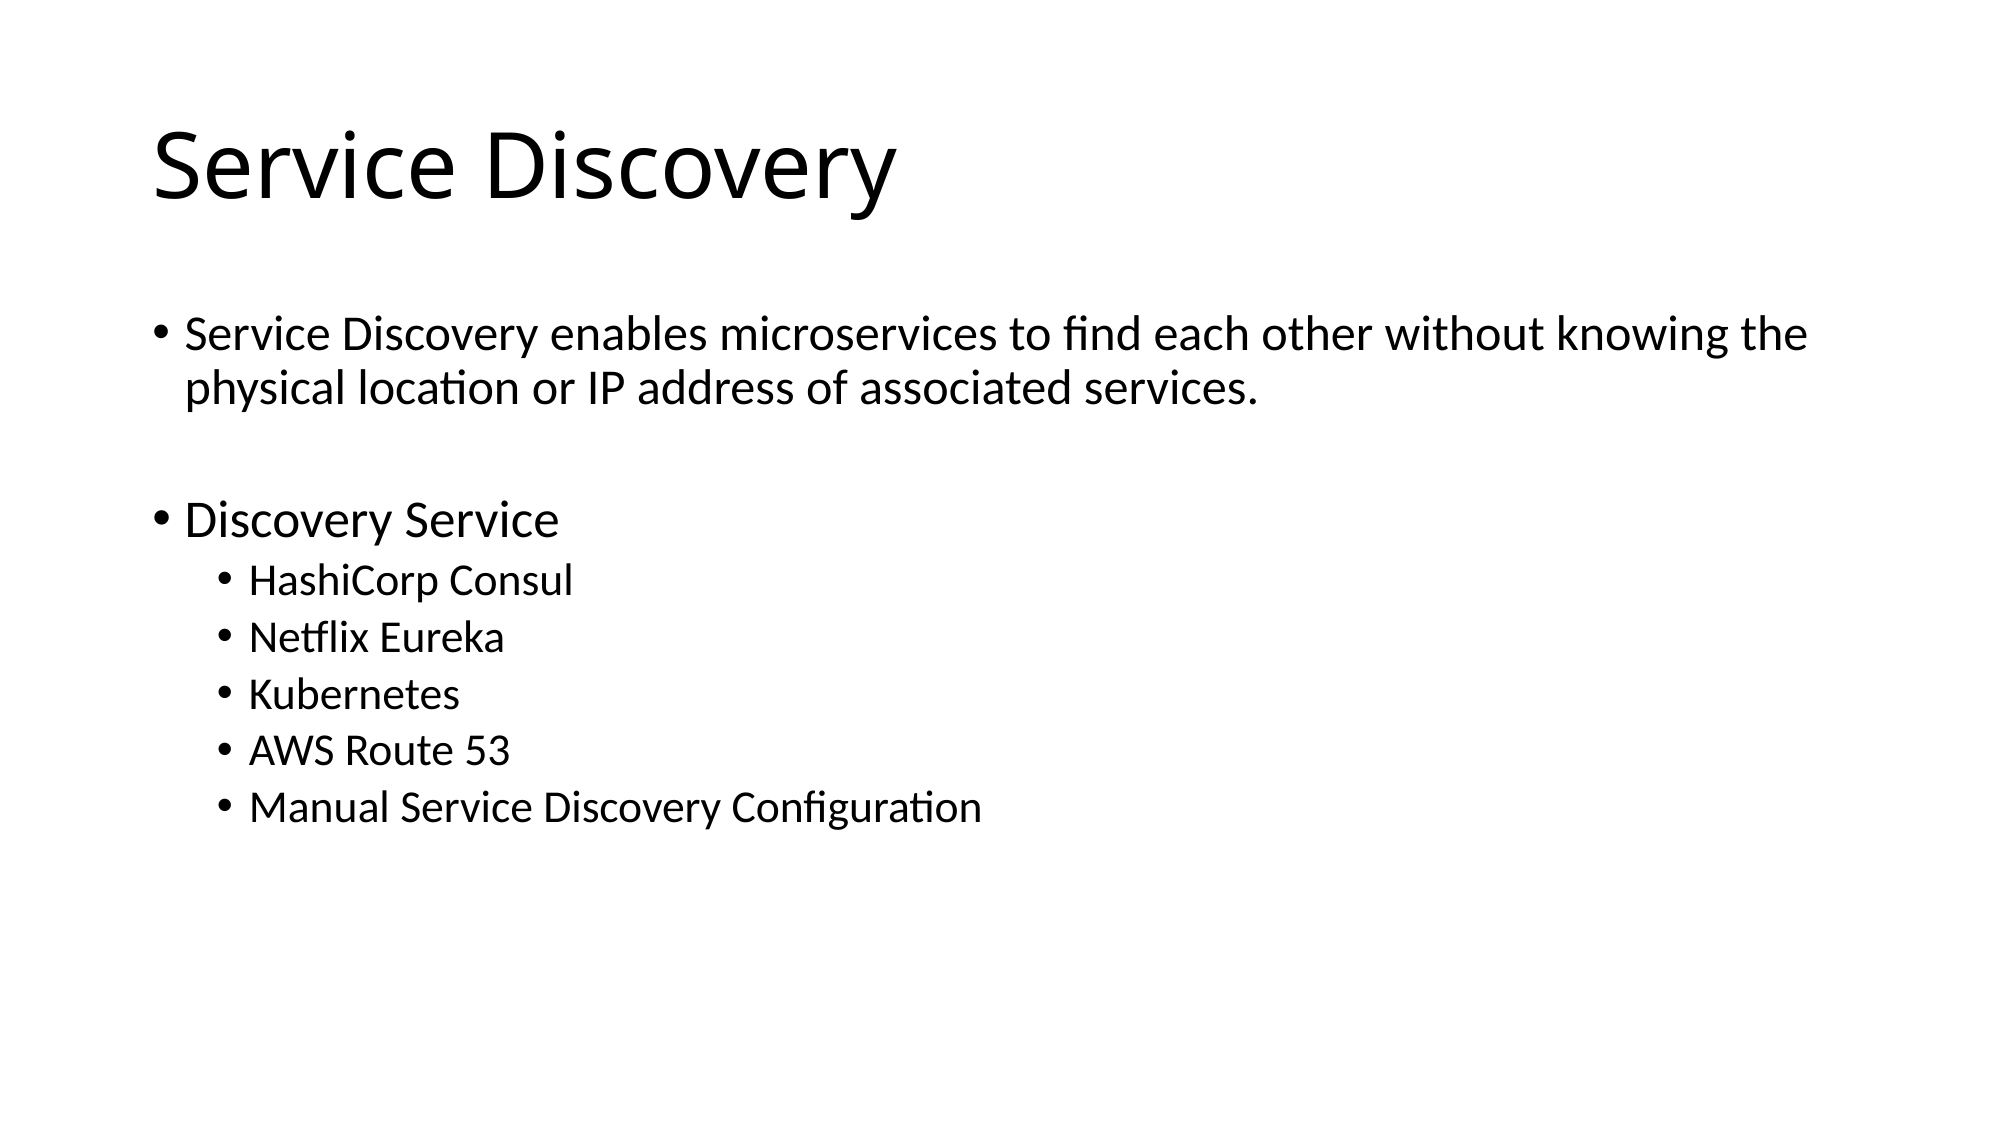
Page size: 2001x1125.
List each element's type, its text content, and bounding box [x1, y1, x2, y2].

list Service Discovery enables microservices to find each other without knowing the physical location or IP address of associated services. Discovery Service HashiCorp Consul Netflix Eureka Kubernetes AWS Route 53 Manual Service Discovery Configuration [137, 299, 1863, 1014]
title Service Discovery [137, 59, 1863, 278]
